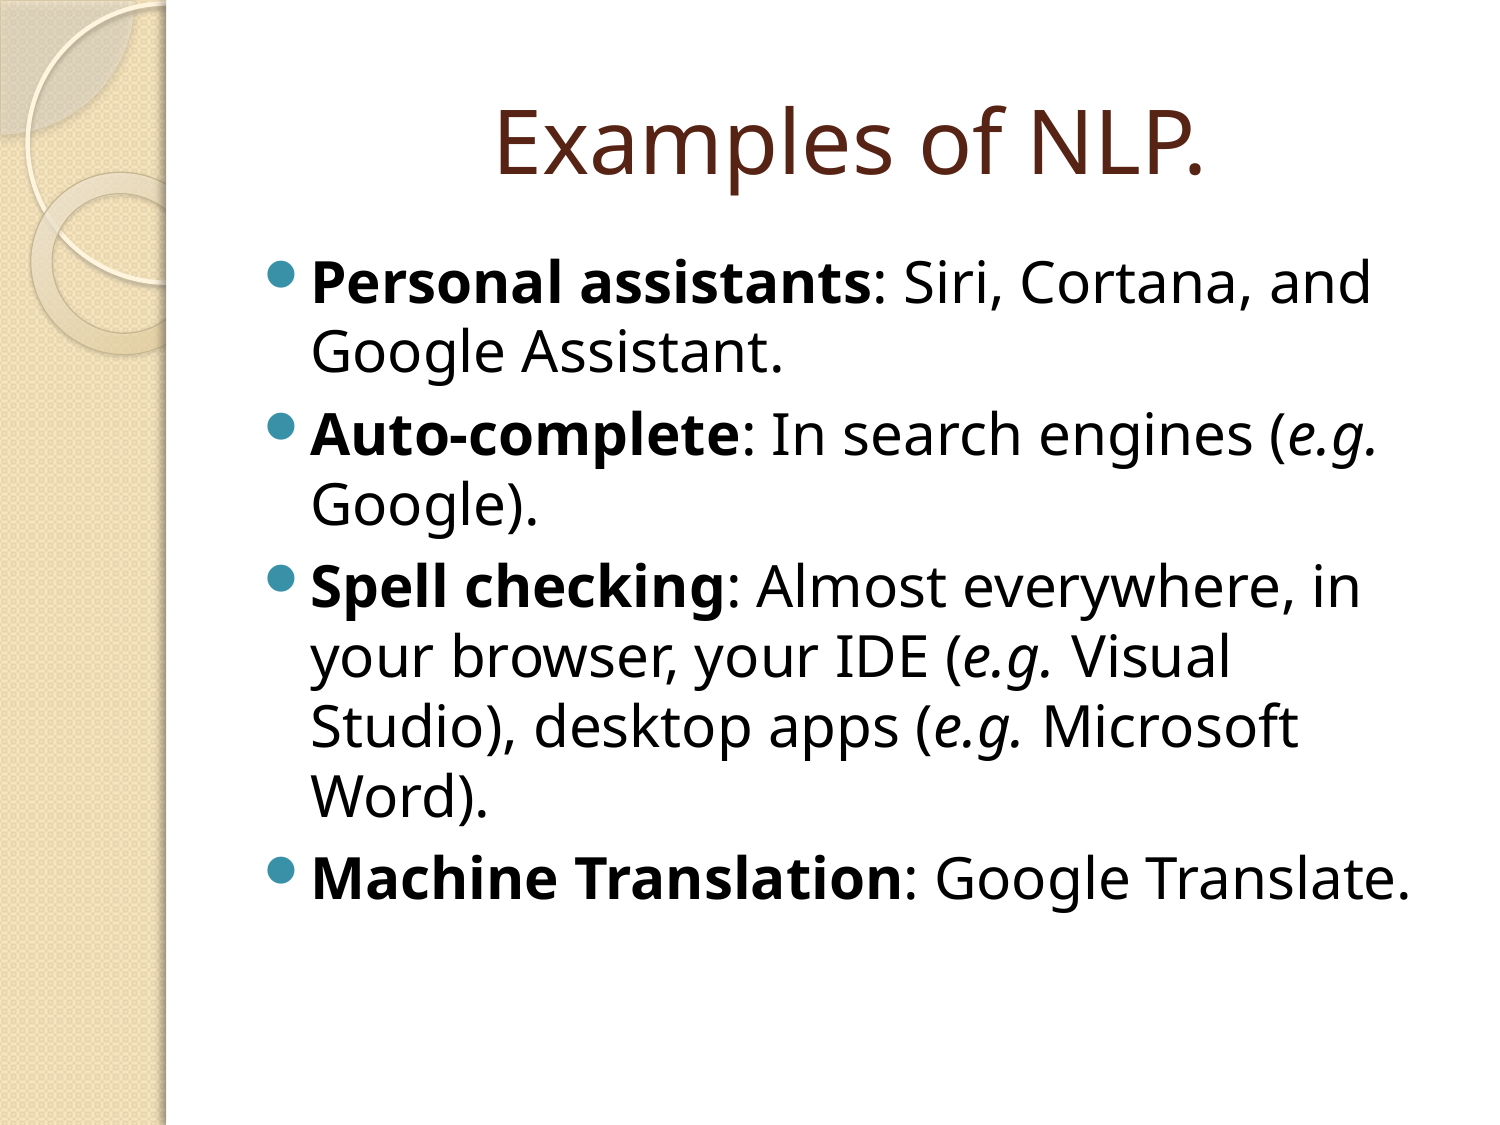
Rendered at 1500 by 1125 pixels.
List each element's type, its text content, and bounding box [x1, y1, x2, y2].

list Personal assistants: Siri, Cortana, and Google Assistant. Auto-complete: In search engines (e.g. Google). Spell checking: Almost everywhere, in your browser, your IDE (e.g. Visual Studio), desktop apps (e.g. Microsoft Word). Machine Translation: Google Translate. [235, 237, 1466, 1025]
title Examples of NLP. [235, 45, 1466, 233]
